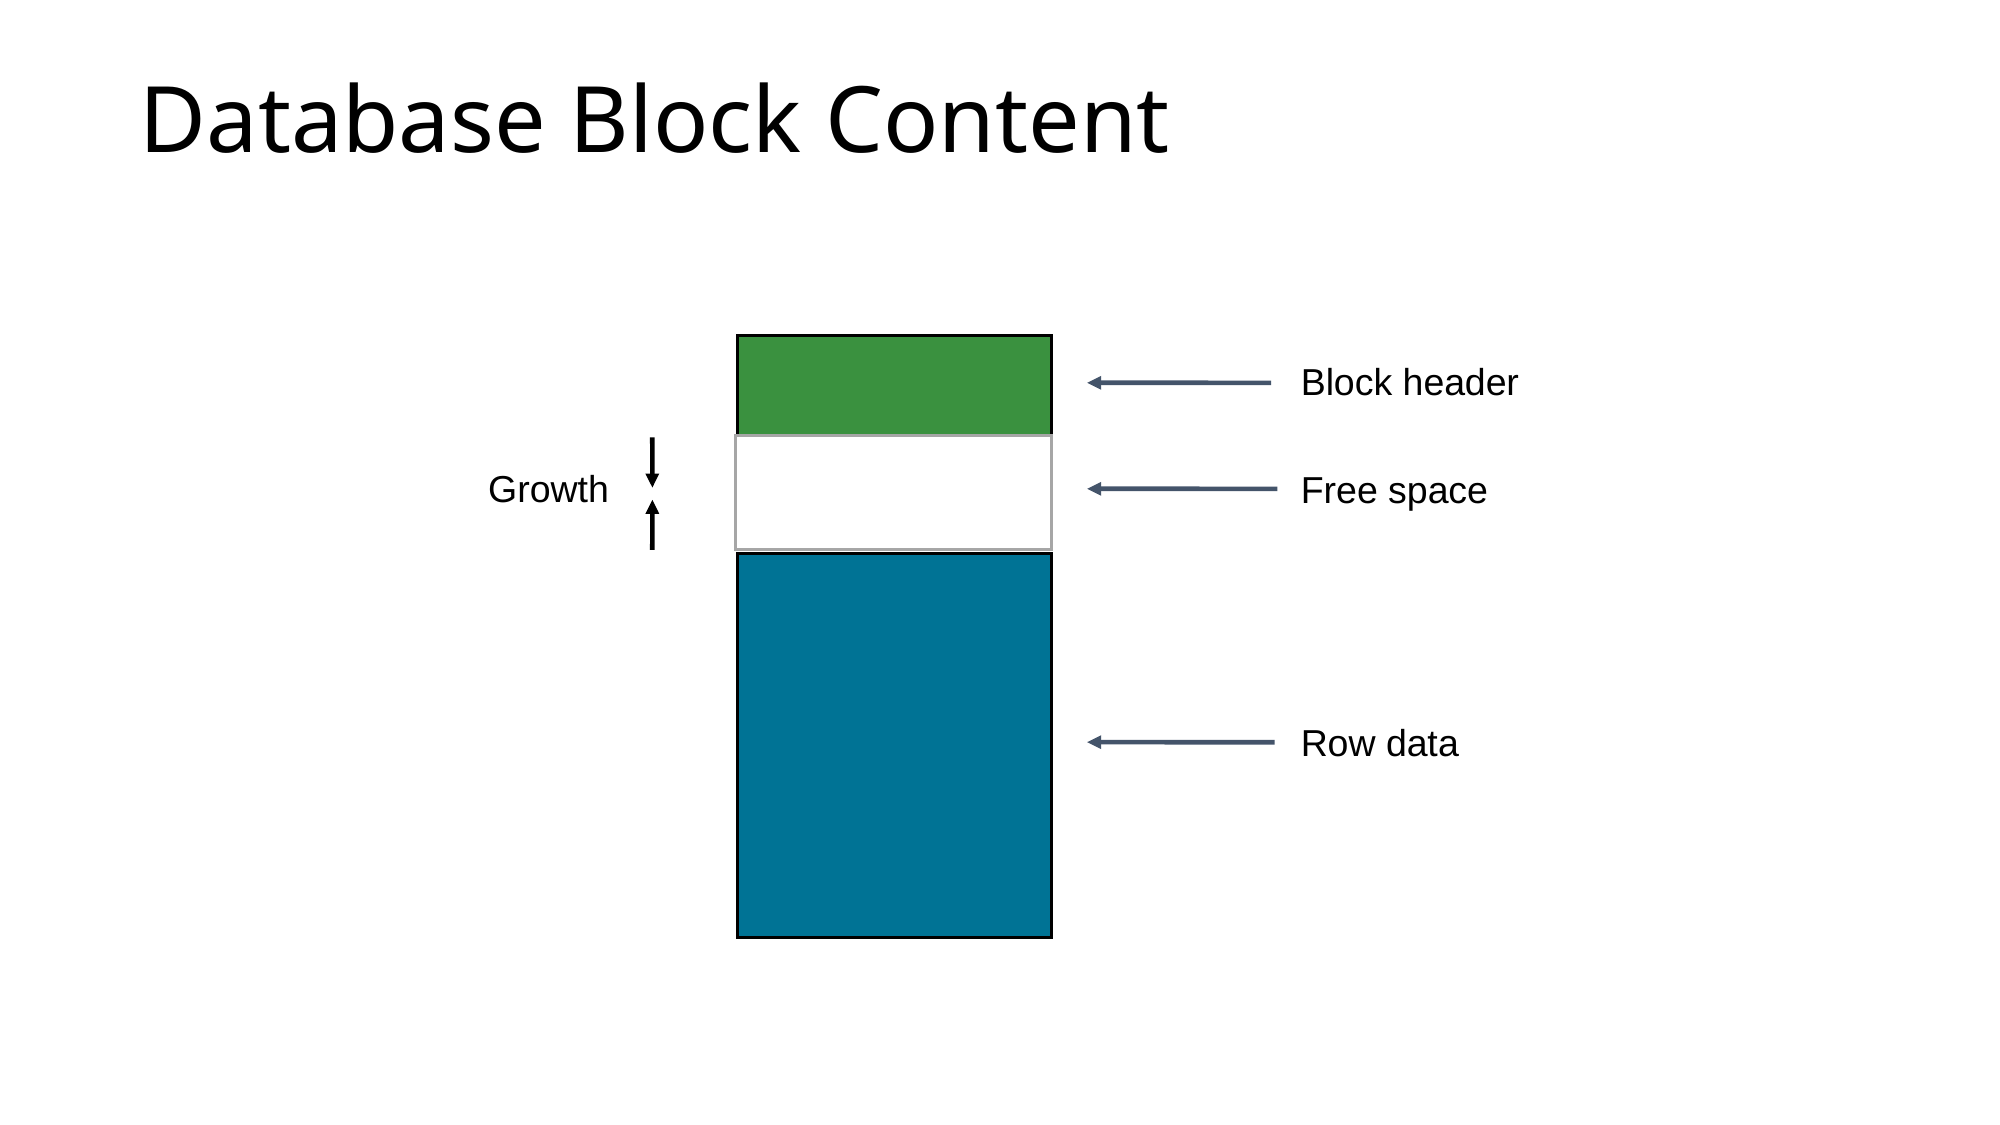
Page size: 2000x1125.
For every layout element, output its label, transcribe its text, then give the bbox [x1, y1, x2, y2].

text_box [1087, 482, 1278, 496]
text_box [737, 335, 1052, 435]
text_box [737, 553, 1052, 938]
text_box Block header [1287, 351, 1563, 410]
text_box Free space [1287, 458, 1540, 518]
text_box [646, 499, 659, 550]
text_box [646, 437, 659, 488]
text_box [735, 435, 1052, 550]
text_box [1087, 376, 1272, 389]
text_box [1087, 735, 1275, 749]
title Database Block Content [124, 13, 1850, 232]
text_box Growth [473, 458, 624, 518]
text_box Row data [1287, 712, 1496, 771]
